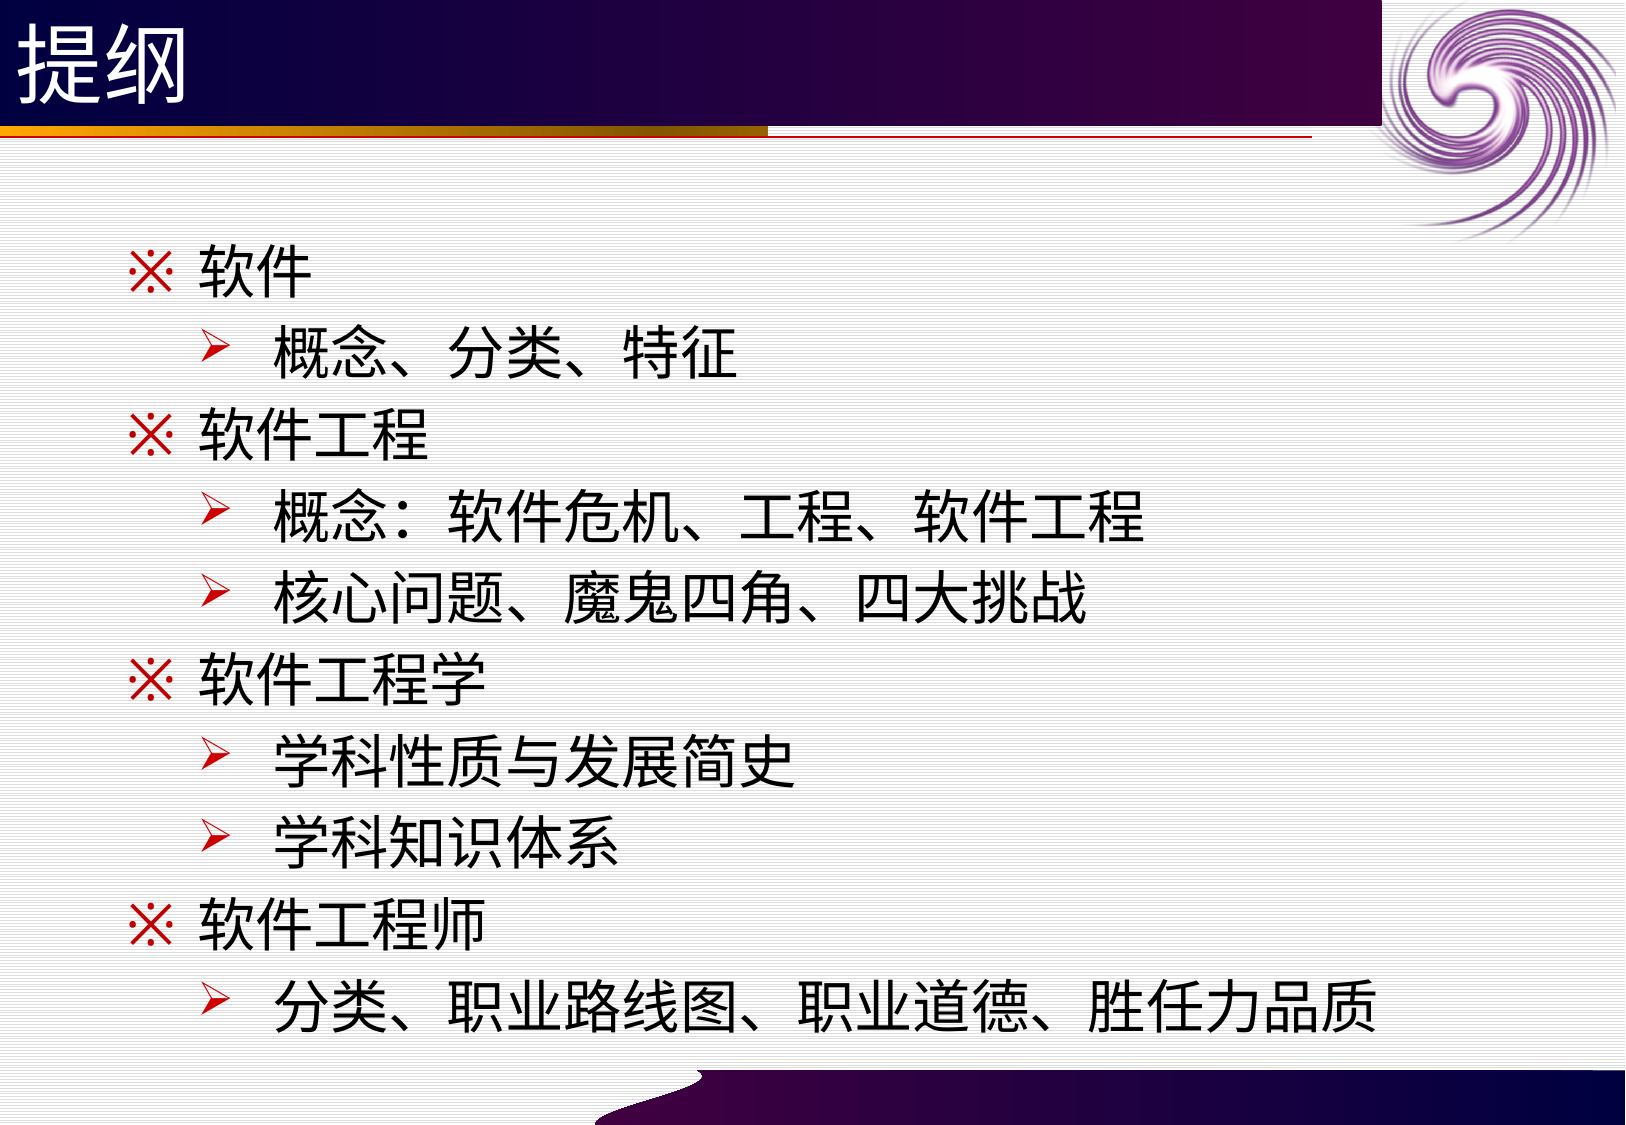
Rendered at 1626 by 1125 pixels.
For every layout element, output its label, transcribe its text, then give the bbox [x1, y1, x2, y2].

title 提纲 [0, 0, 1382, 126]
picture [1362, 0, 1616, 244]
list 软件 概念、分类、特征 软件工程 概念：软件危机、工程、软件工程 核心问题、魔鬼四角、四大挑战 软件工程学 学科性质与发展简史 学科知识体系 软件工程师 分类、职业路线图、职业道德、胜任力品质 [100, 219, 1523, 1055]
